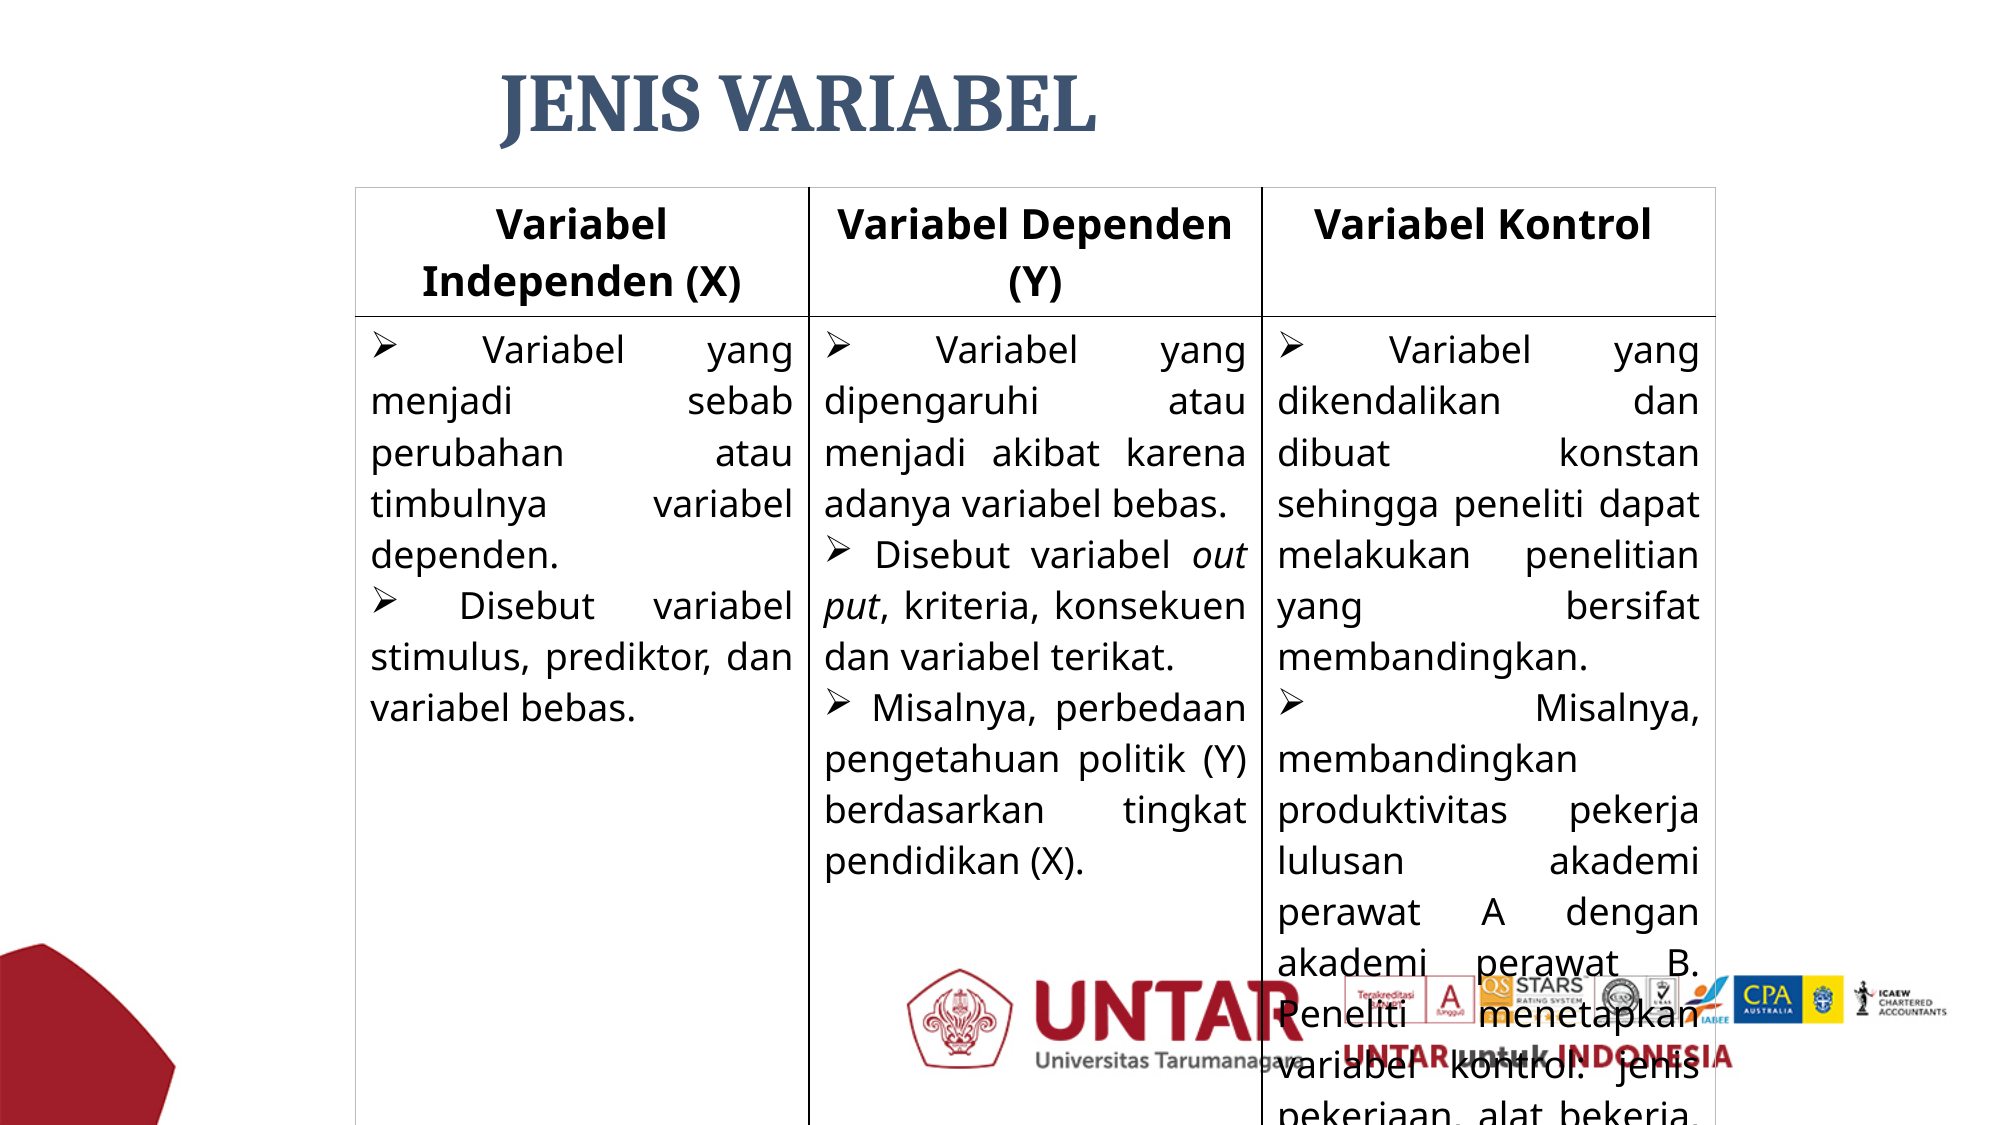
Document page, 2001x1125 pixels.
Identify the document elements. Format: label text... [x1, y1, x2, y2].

table_cell Variabel yang menjadi sebab perubahan atau timbulnya variabel dependen. Disebut variabel stimulus, prediktor, dan variabel bebas. [356, 317, 808, 1125]
title JENIS VARIABEL [485, 45, 1716, 164]
table_cell Variabel yang dikendalikan dan dibuat konstan sehingga peneliti dapat melakukan penelitian yang bersifat membandingkan. Misalnya, membandingkan produktivitas pekerja lulusan akademi perawat A dengan akademi perawat B. Peneliti menetapkan variabel kontrol: jenis pekerjaan, alat bekerja, pengalaman kerja dan iklim bekerja harus sama. [1263, 317, 1715, 1125]
table_header Variabel Kontrol [1263, 188, 1715, 316]
table_header Variabel Dependen (Y) [810, 188, 1261, 316]
table_header Variabel Independen (X) [356, 188, 808, 316]
picture [0, 0, 2001, 1125]
table_cell Variabel yang dipengaruhi atau menjadi akibat karena adanya variabel bebas. Disebut variabel out put, kriteria, konsekuen dan variabel terikat. Misalnya, perbedaan pengetahuan politik (Y) berdasarkan tingkat pendidikan (X). [810, 317, 1261, 1125]
